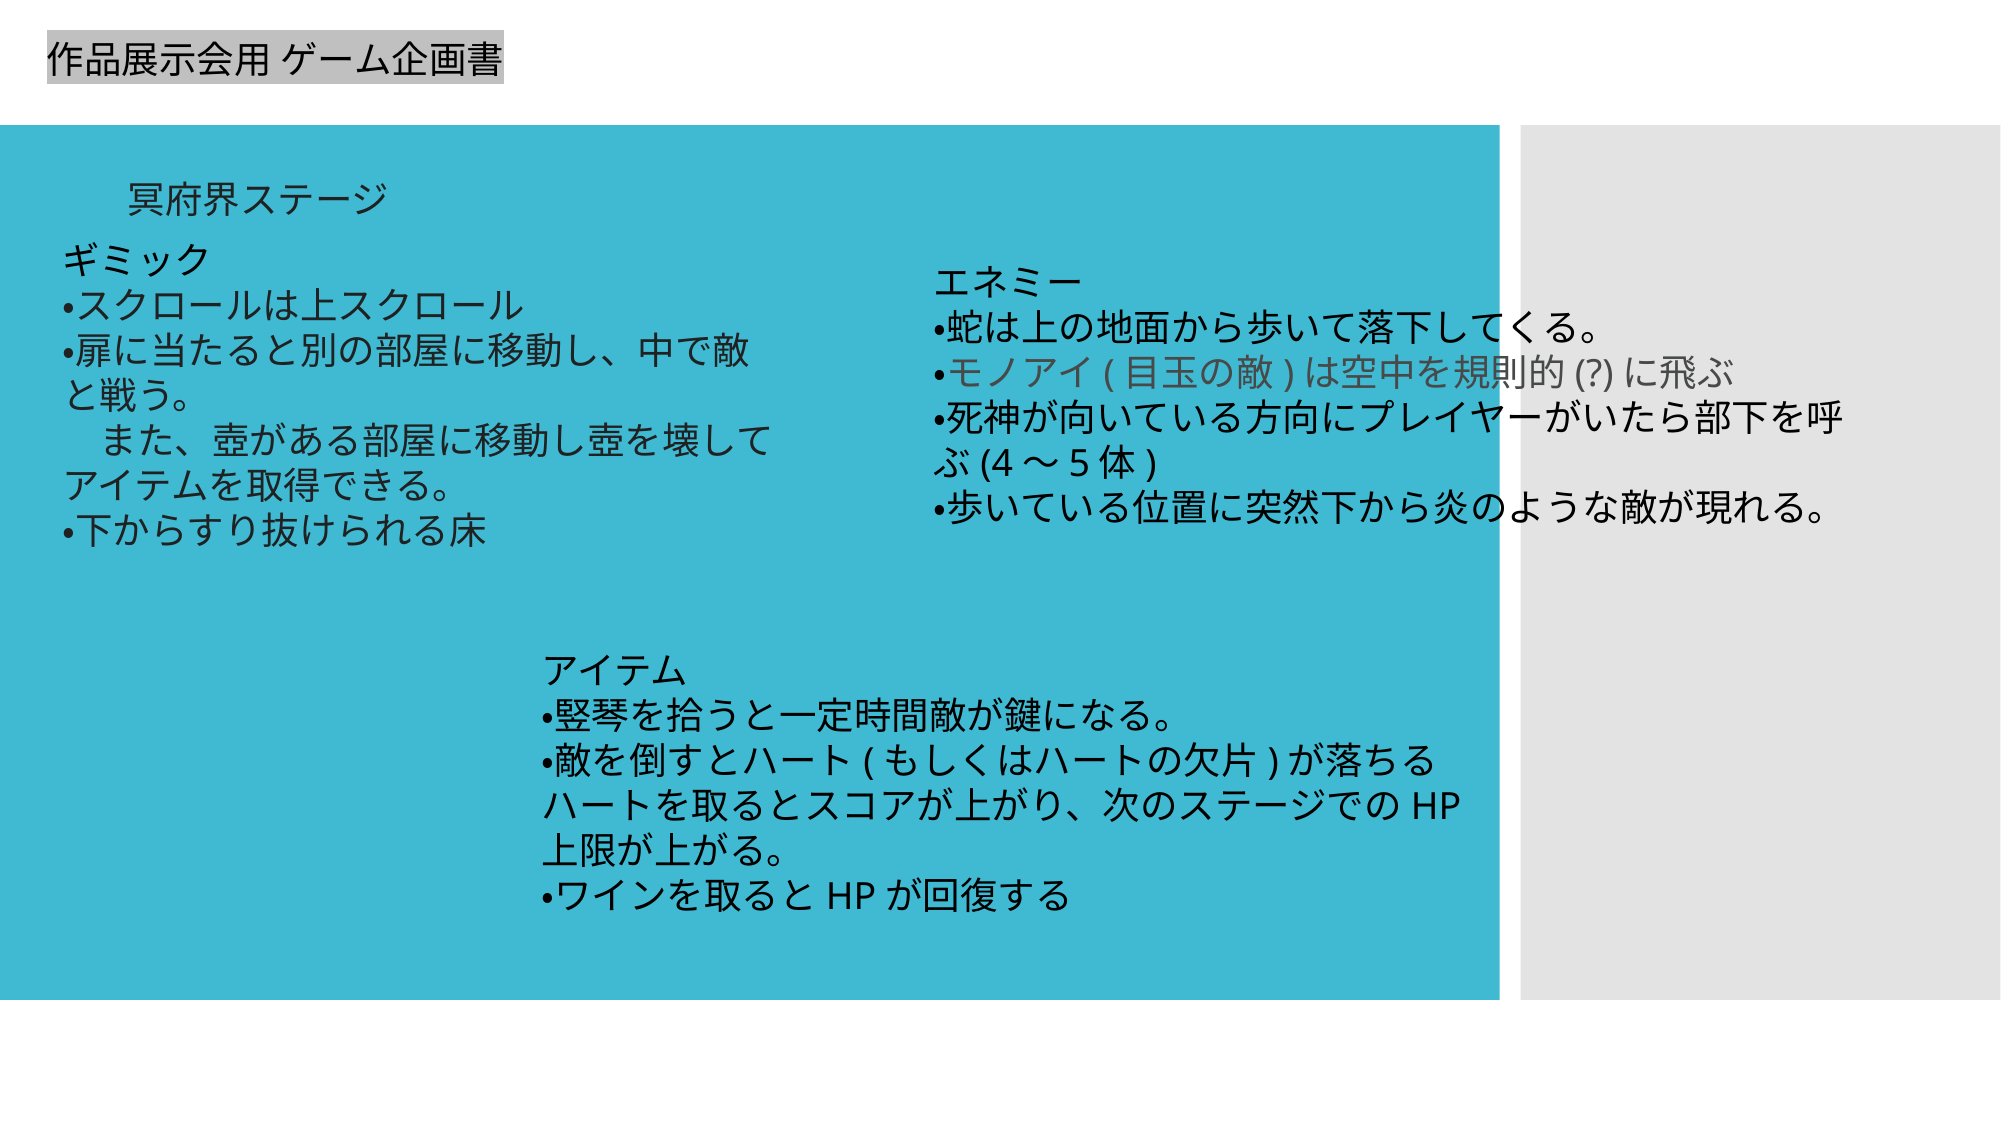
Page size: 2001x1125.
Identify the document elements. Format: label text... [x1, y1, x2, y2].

text_box エネミー ・蛇は上の地面から歩いて落下してくる。 ・モノアイ(目玉の敵)は空中を規則的(?)に飛ぶ ・死神が向いている方向にプレイヤーがいたら部下を呼ぶ(4～5体) ・歩いている位置に突然下から炎のような敵が現れる。 [919, 251, 1869, 537]
text_box 作品展示会用 ゲーム企画書 [32, 28, 527, 89]
text_box ギミック ・スクロールは上スクロール ・扉に当たると別の部屋に移動し、中で敵と戦う。 また、壺がある部屋に移動し壺を壊してアイテムを取得できる。 ・下からすり抜けられる床 [47, 229, 800, 559]
text_box 冥府界ステージ [112, 168, 424, 229]
text_box アイテム ・竪琴を拾うと一定時間敵が鍵になる。 ・敵を倒すとハート(もしくはハートの欠片)が落ちる ハートを取るとスコアが上がり、次のステージでのHP上限が上がる。 ・ワインを取るとHPが回復する [526, 639, 1477, 925]
